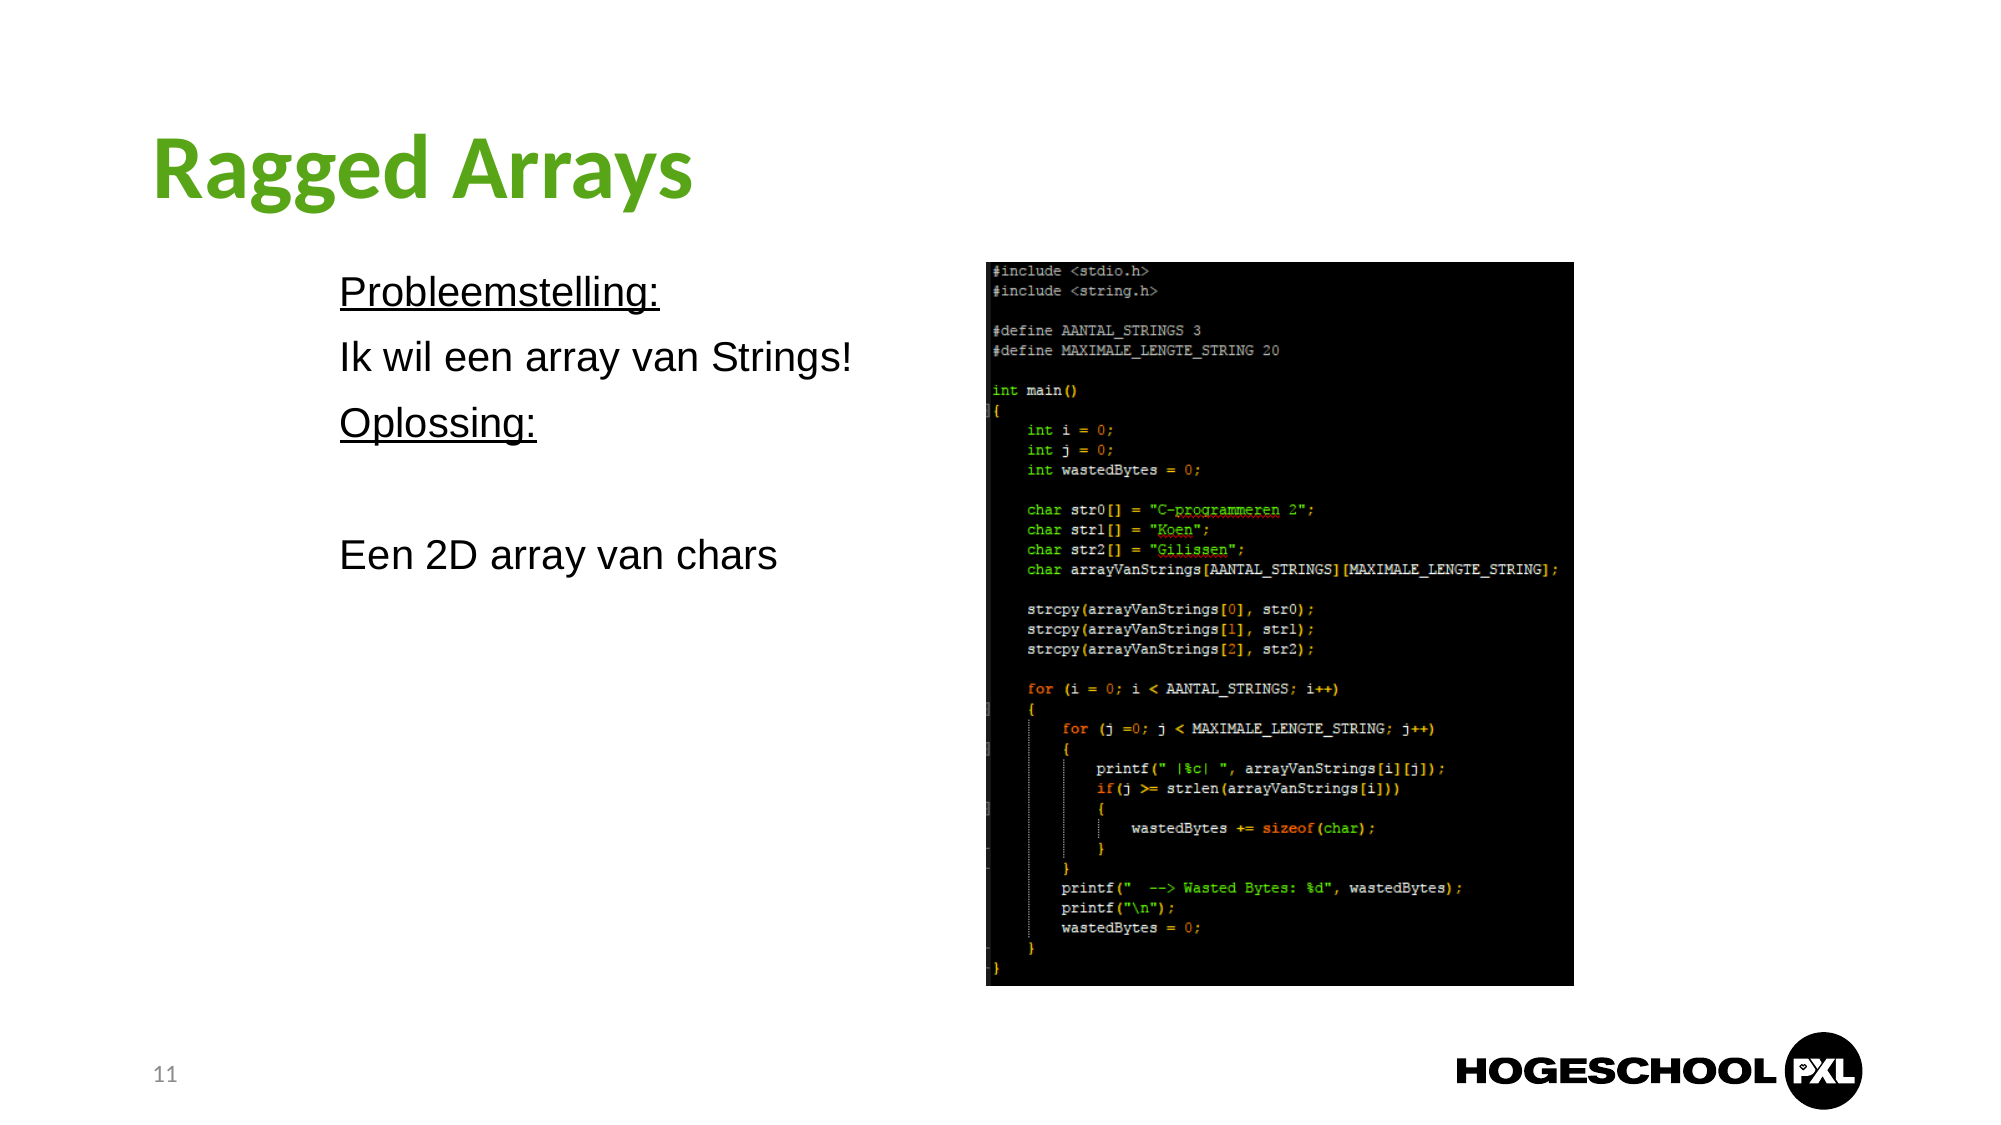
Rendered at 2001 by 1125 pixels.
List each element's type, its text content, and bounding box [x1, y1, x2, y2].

list Probleemstelling: Ik wil een array van Strings! Oplossing: Een 2D array van chars [324, 262, 1675, 1005]
slide_number 11 [137, 1042, 369, 1103]
picture [986, 262, 1574, 986]
title Ragged Arrays [137, 59, 1863, 278]
